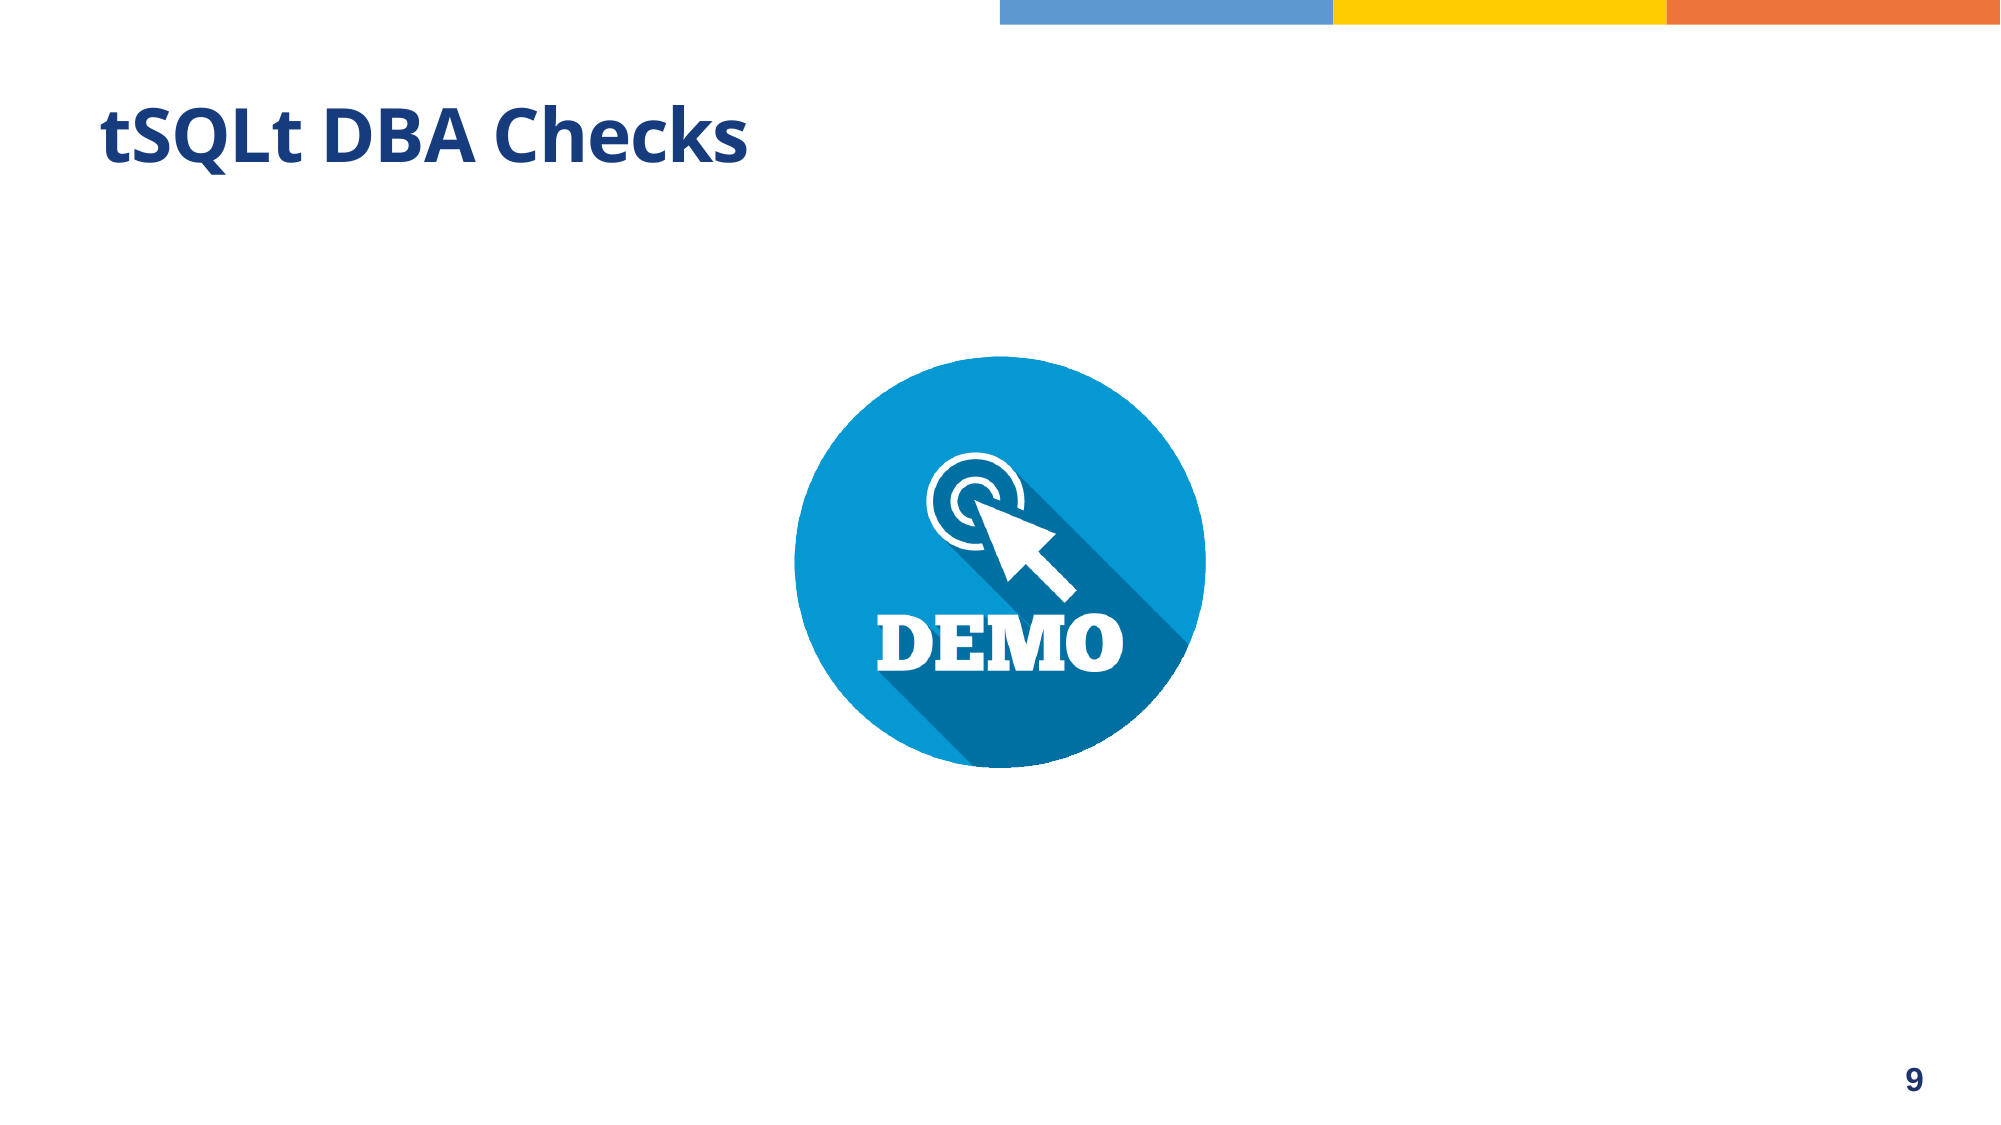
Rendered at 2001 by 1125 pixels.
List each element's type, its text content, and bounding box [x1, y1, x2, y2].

picture [976, 502, 1075, 602]
picture [988, 615, 1064, 670]
picture [936, 615, 983, 670]
title tSQLt DBA Checks [99, 67, 1900, 197]
picture [794, 576, 989, 769]
picture [1012, 583, 1206, 769]
picture [1067, 614, 1122, 671]
picture [878, 615, 932, 670]
slide_number 9 [1905, 1057, 2000, 1118]
picture [927, 453, 1024, 550]
picture [951, 477, 999, 526]
picture [794, 356, 986, 548]
picture [1014, 356, 1206, 541]
